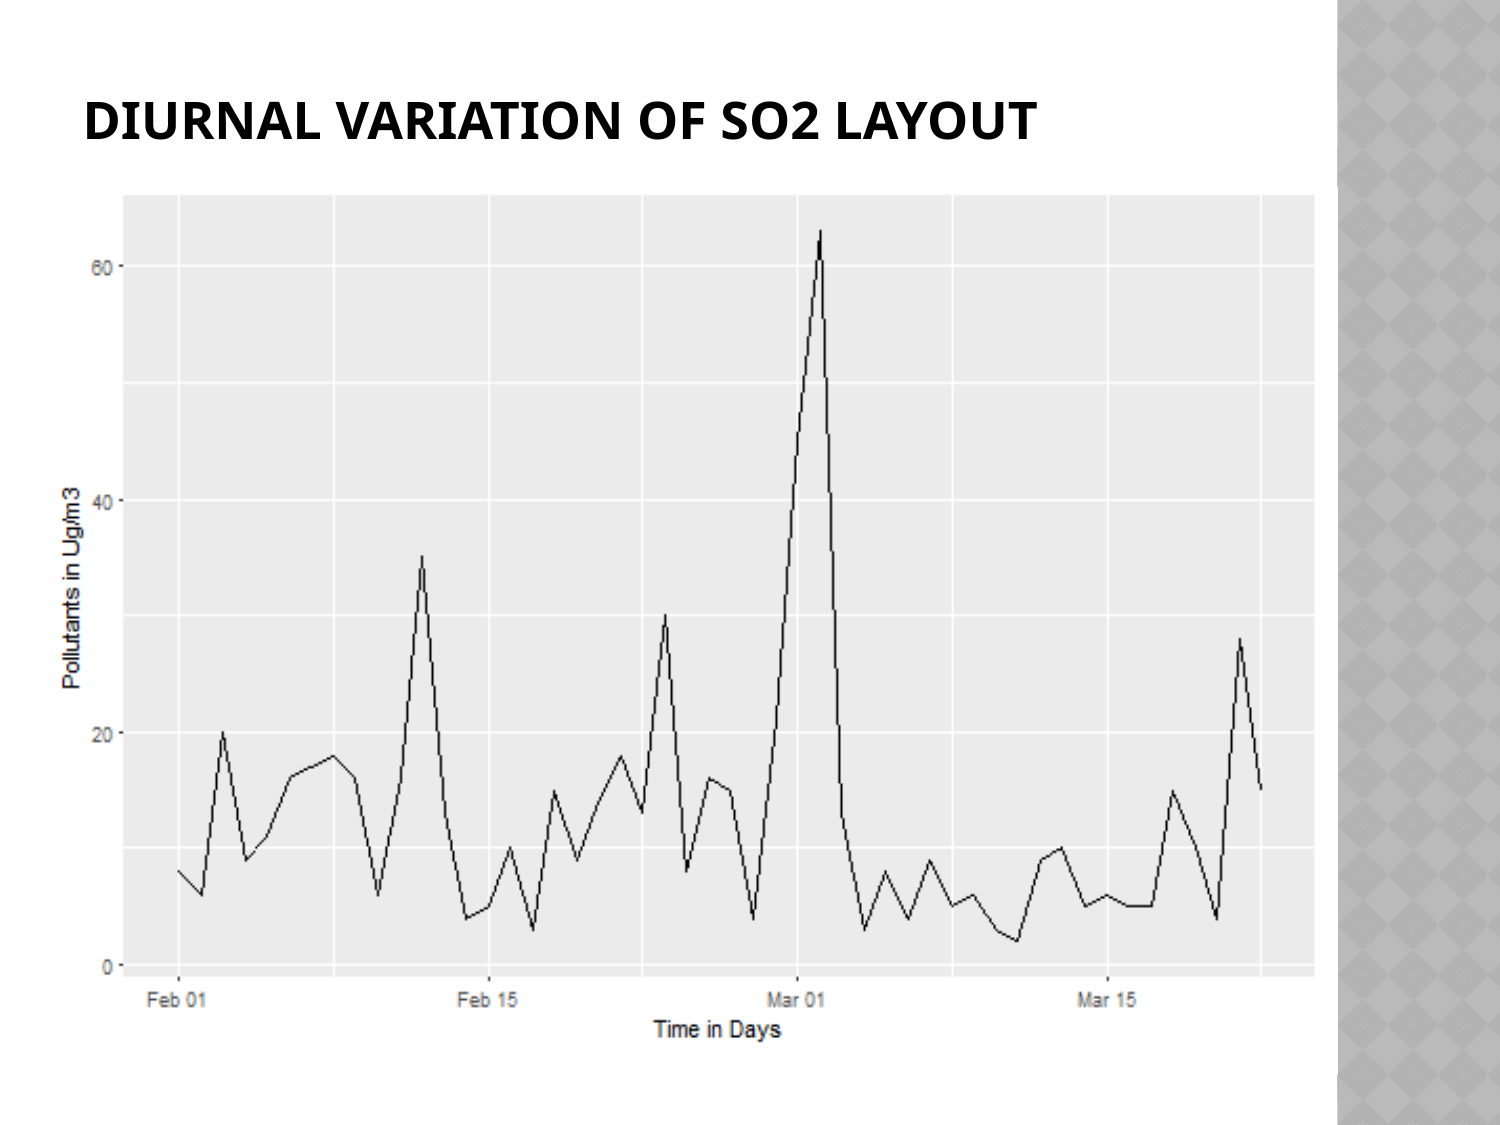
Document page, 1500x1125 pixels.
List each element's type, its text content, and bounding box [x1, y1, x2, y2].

title Diurnal Variation of SO2 Layout [75, 52, 1263, 150]
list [0, 186, 1338, 1076]
